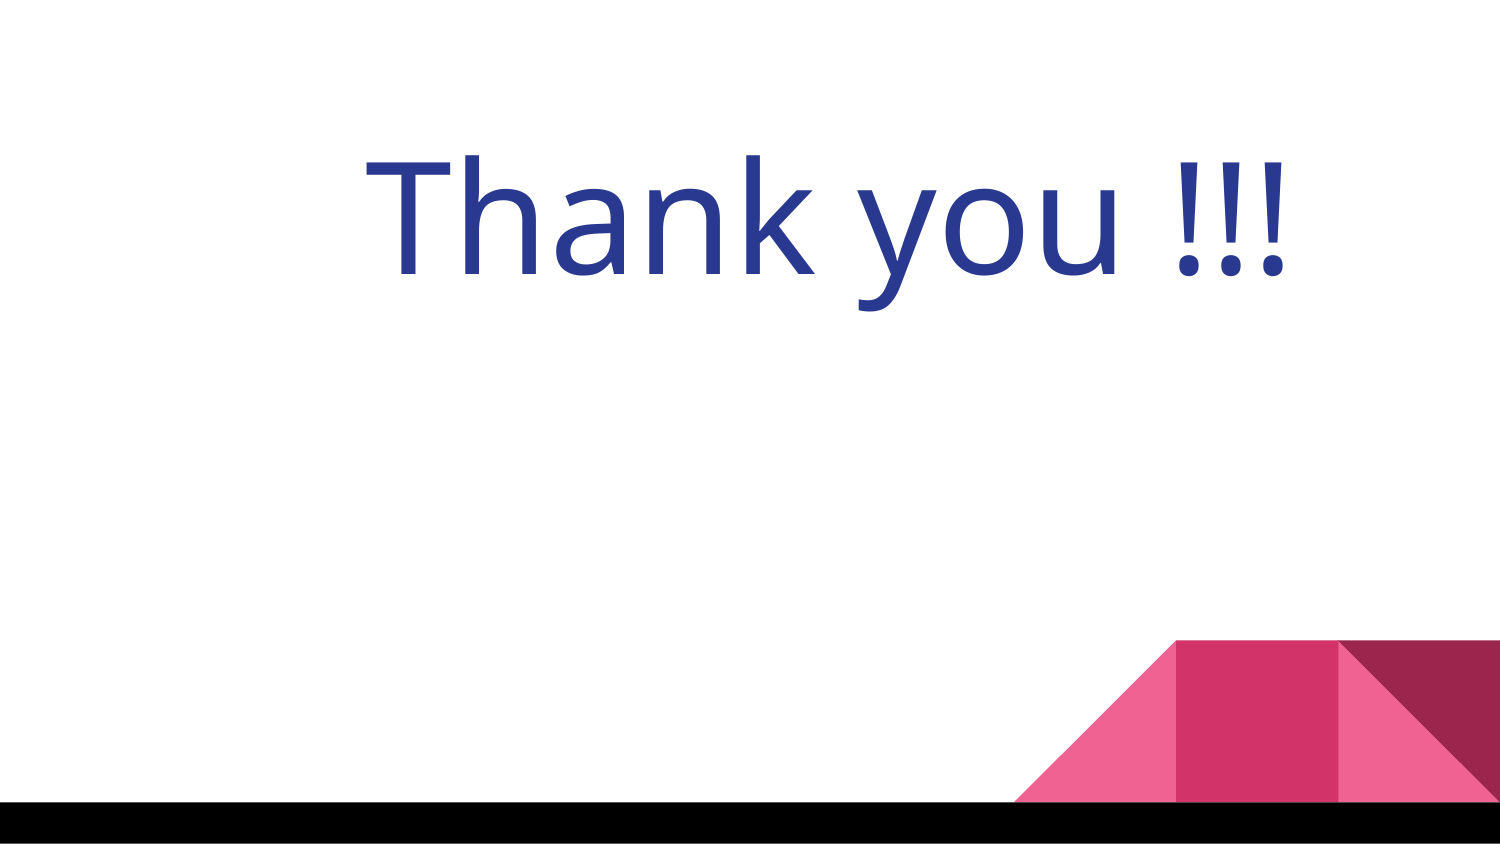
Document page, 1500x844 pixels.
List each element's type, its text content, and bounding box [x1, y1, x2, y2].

text_box Thank you !!! [51, 14, 1449, 750]
